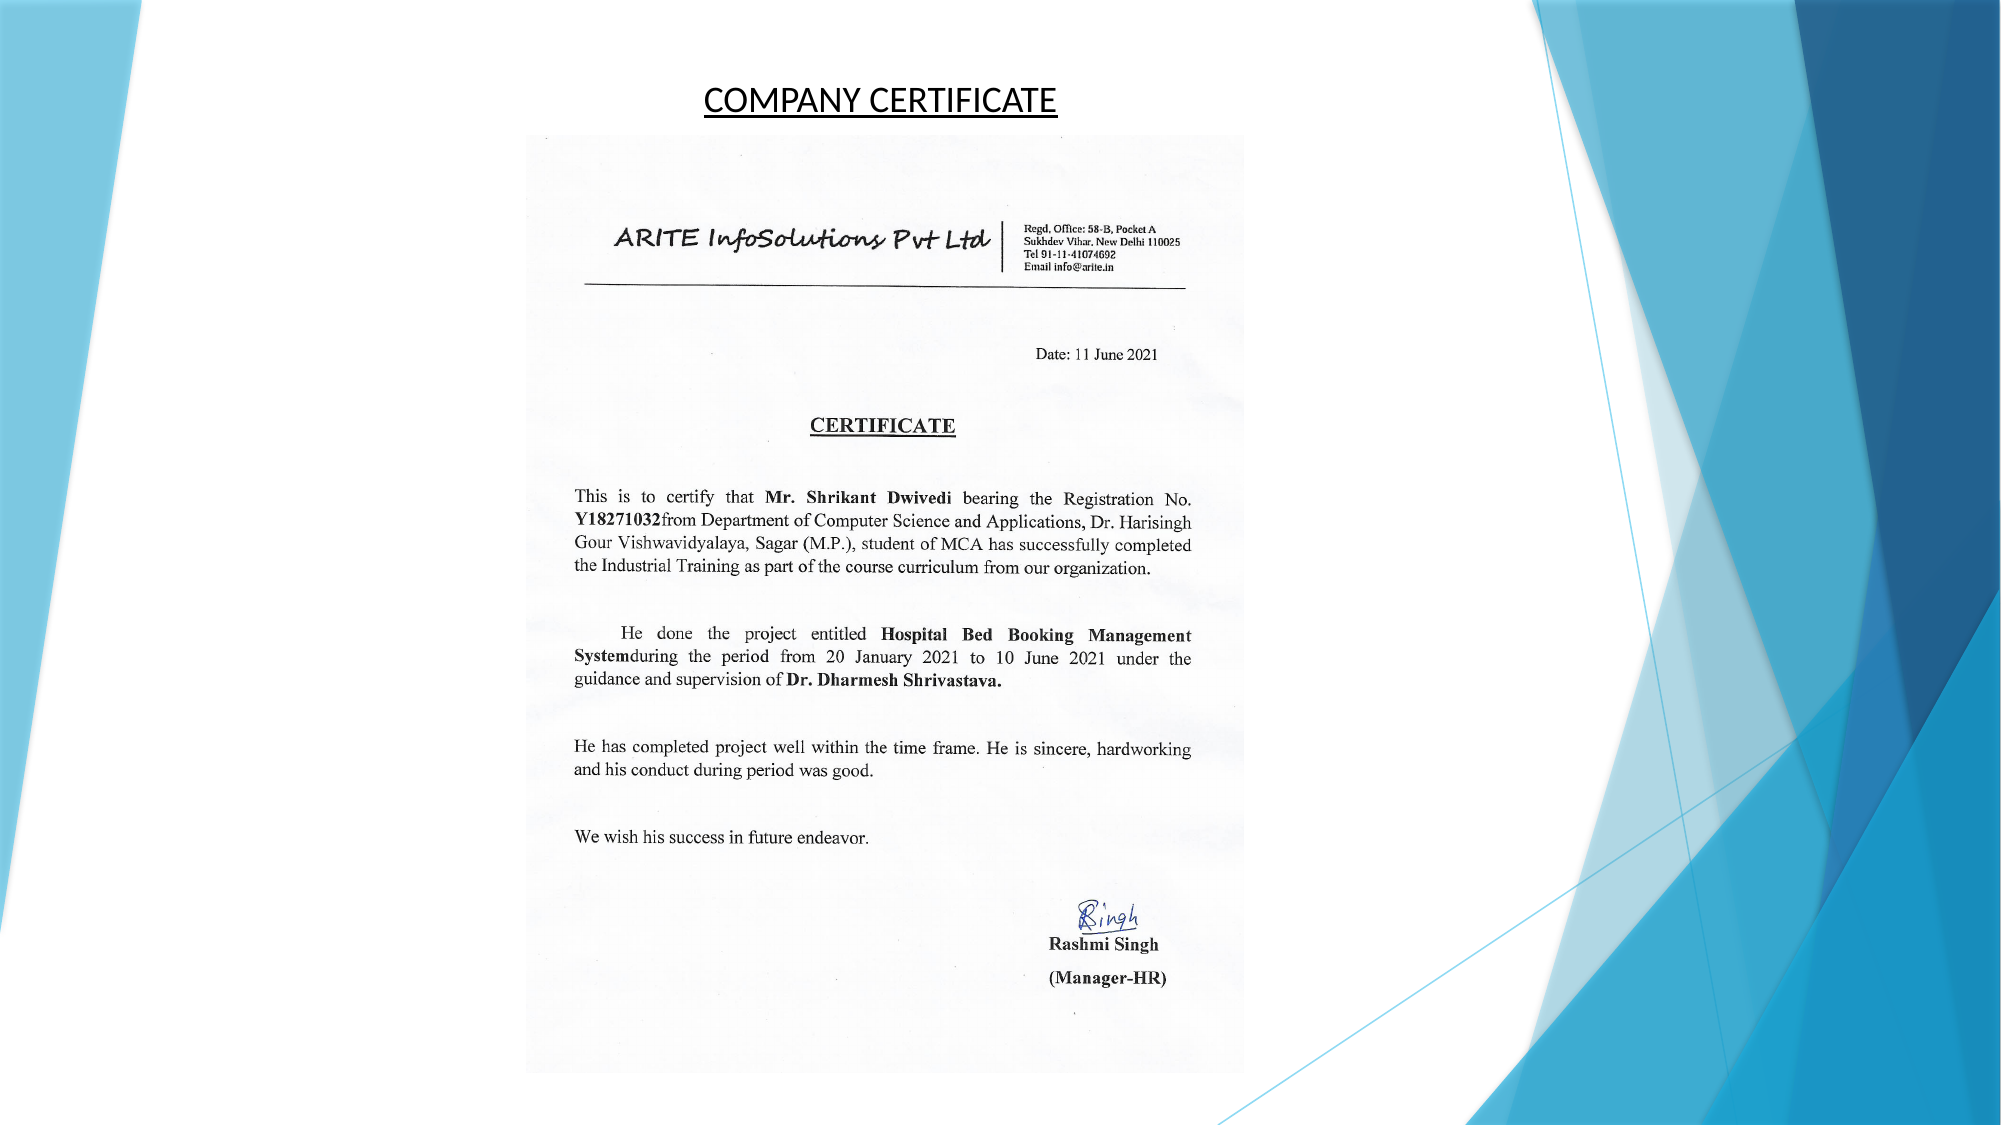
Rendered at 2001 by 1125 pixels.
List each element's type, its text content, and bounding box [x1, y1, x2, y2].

text_box COMPANY CERTIFICATE [689, 67, 1101, 134]
picture [526, 135, 1244, 1073]
